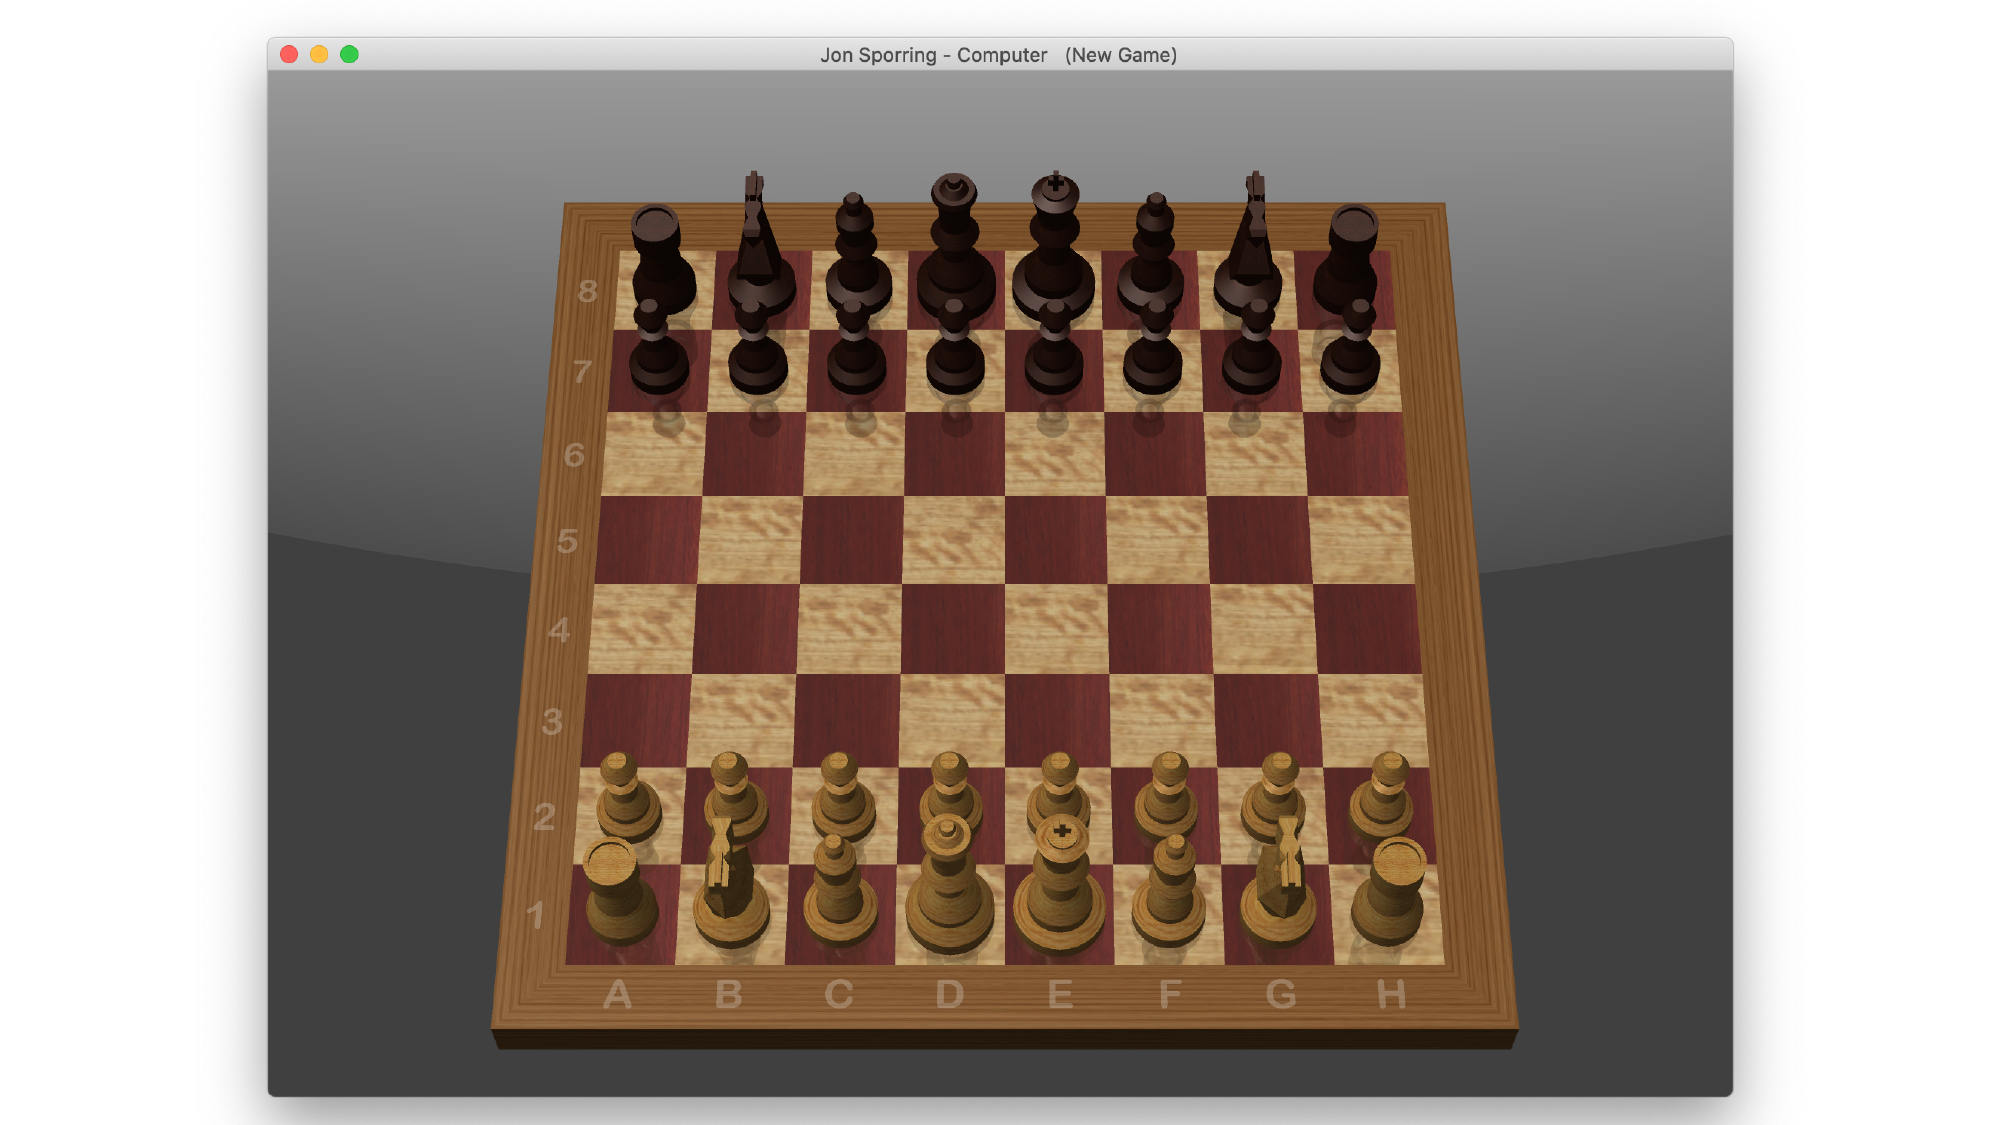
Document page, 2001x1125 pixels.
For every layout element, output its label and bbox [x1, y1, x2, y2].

list [183, 0, 1817, 1125]
